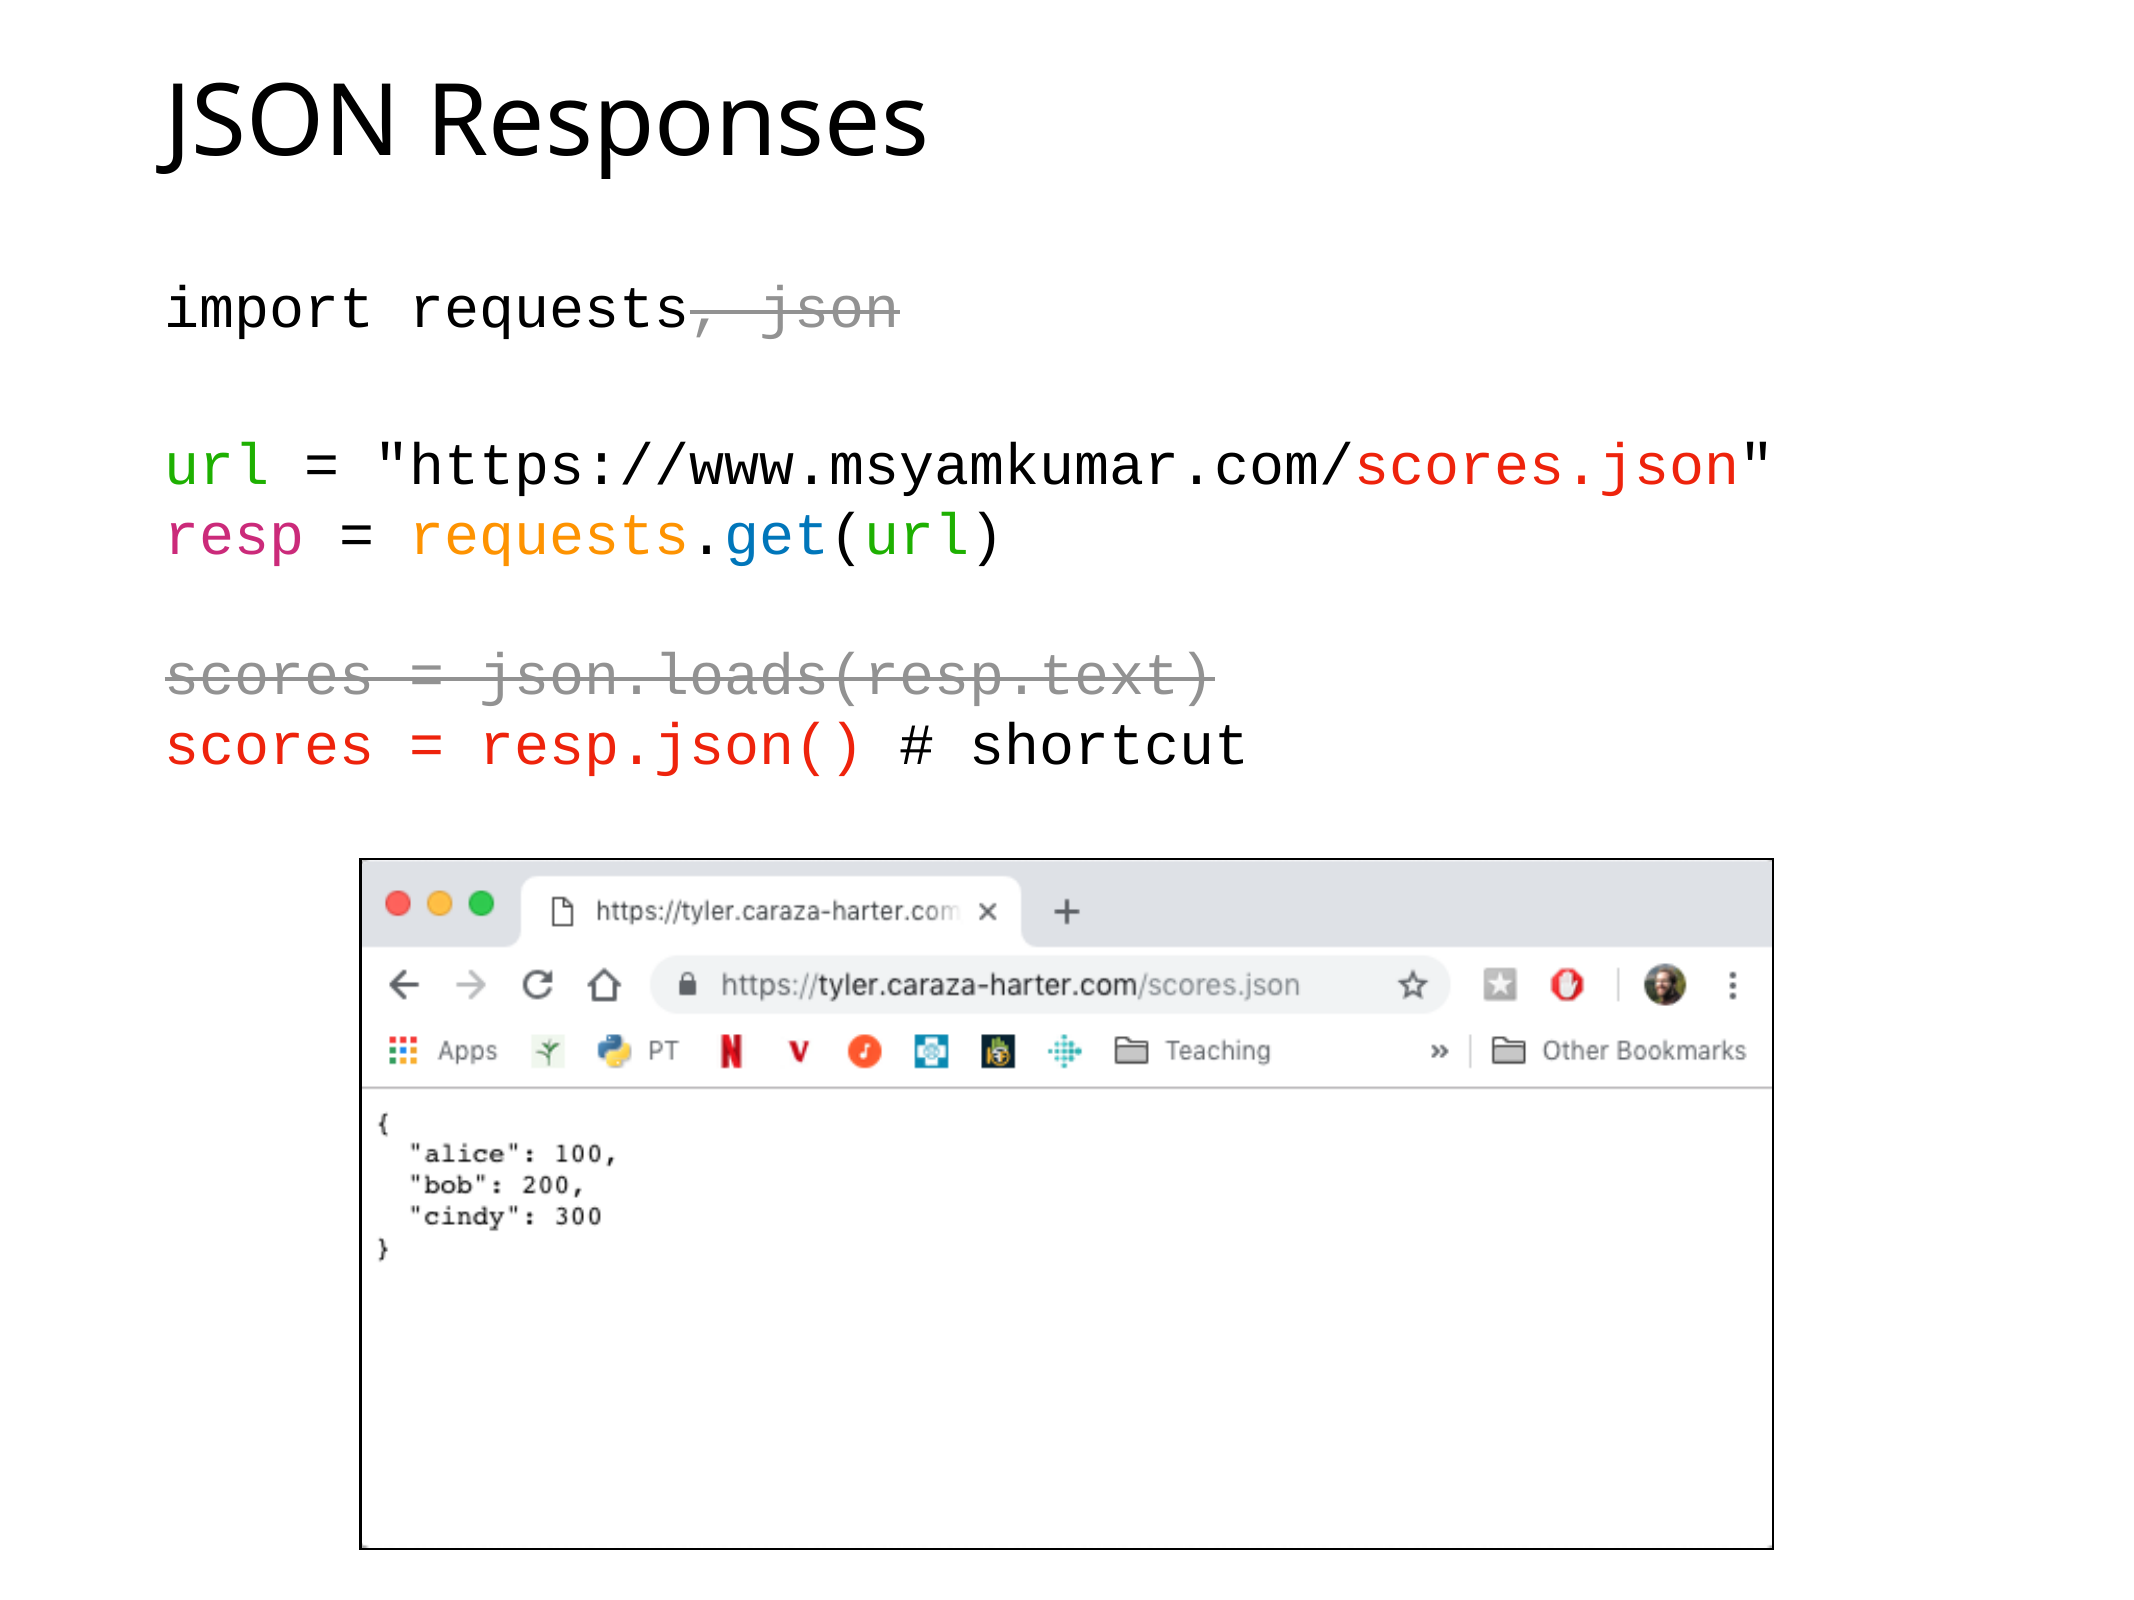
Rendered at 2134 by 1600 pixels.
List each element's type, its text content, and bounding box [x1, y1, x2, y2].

picture [361, 860, 1773, 1549]
list import requests, json url = "https://www.msyamkumar.com/scores.json" resp = requests.get(url) scores = json.loads(resp.text) scores = resp.json() # shortcut [155, 259, 1978, 1529]
title JSON Responses [155, 41, 1978, 191]
